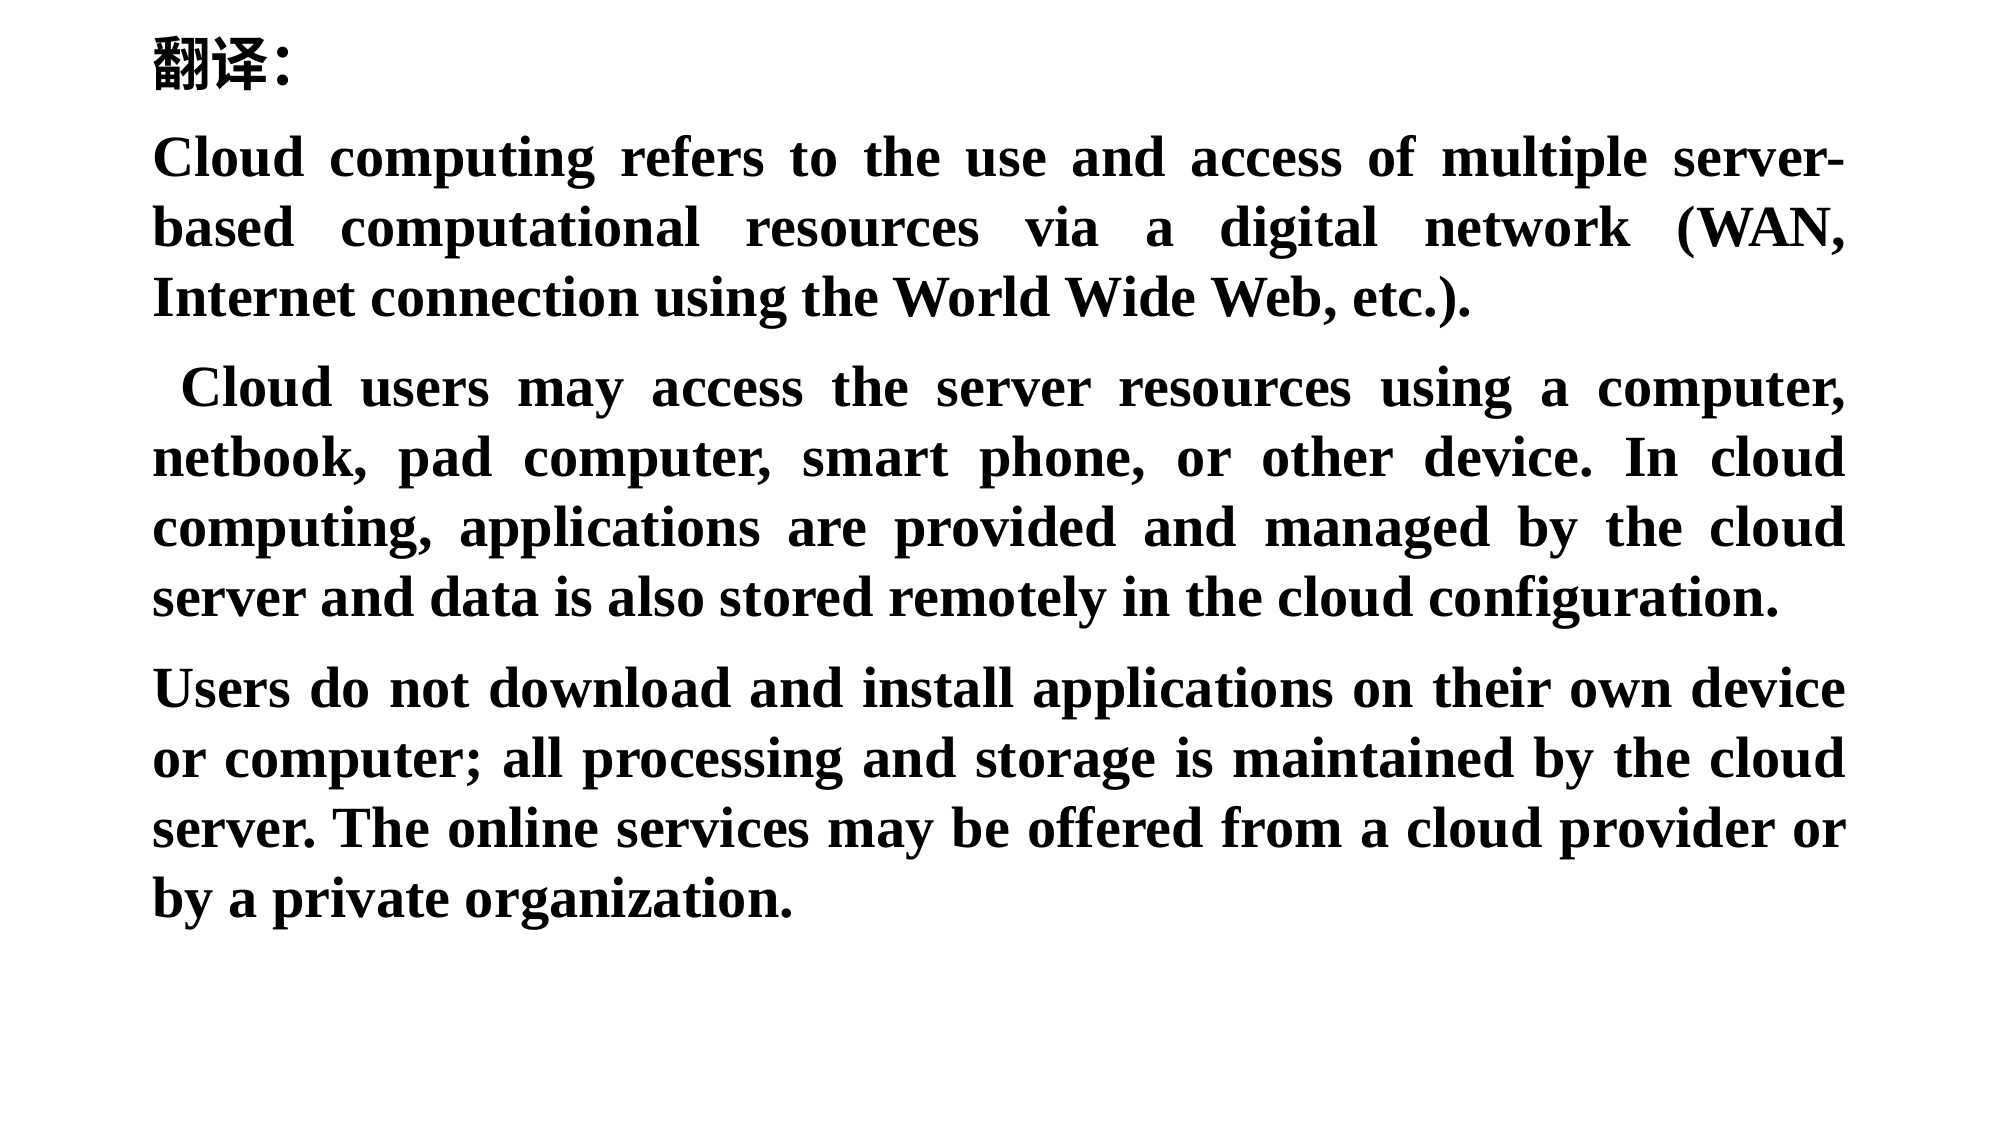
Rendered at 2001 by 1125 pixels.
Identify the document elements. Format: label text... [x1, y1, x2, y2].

list 翻译： Cloud computing refers to the use and access of multiple server-based computational resources via a digital network (WAN, Internet connection using the World Wide Web, etc.). Cloud users may access the server resources using a computer, netbook, pad computer, smart phone, or other device. In cloud computing, applications are provided and managed by the cloud server and data is also stored remotely in the cloud configuration. Users do not download and install applications on their own device or computer; all processing and storage is maintained by the cloud server. The online services may be offered from a cloud provider or by a private organization. [137, 19, 1863, 1014]
